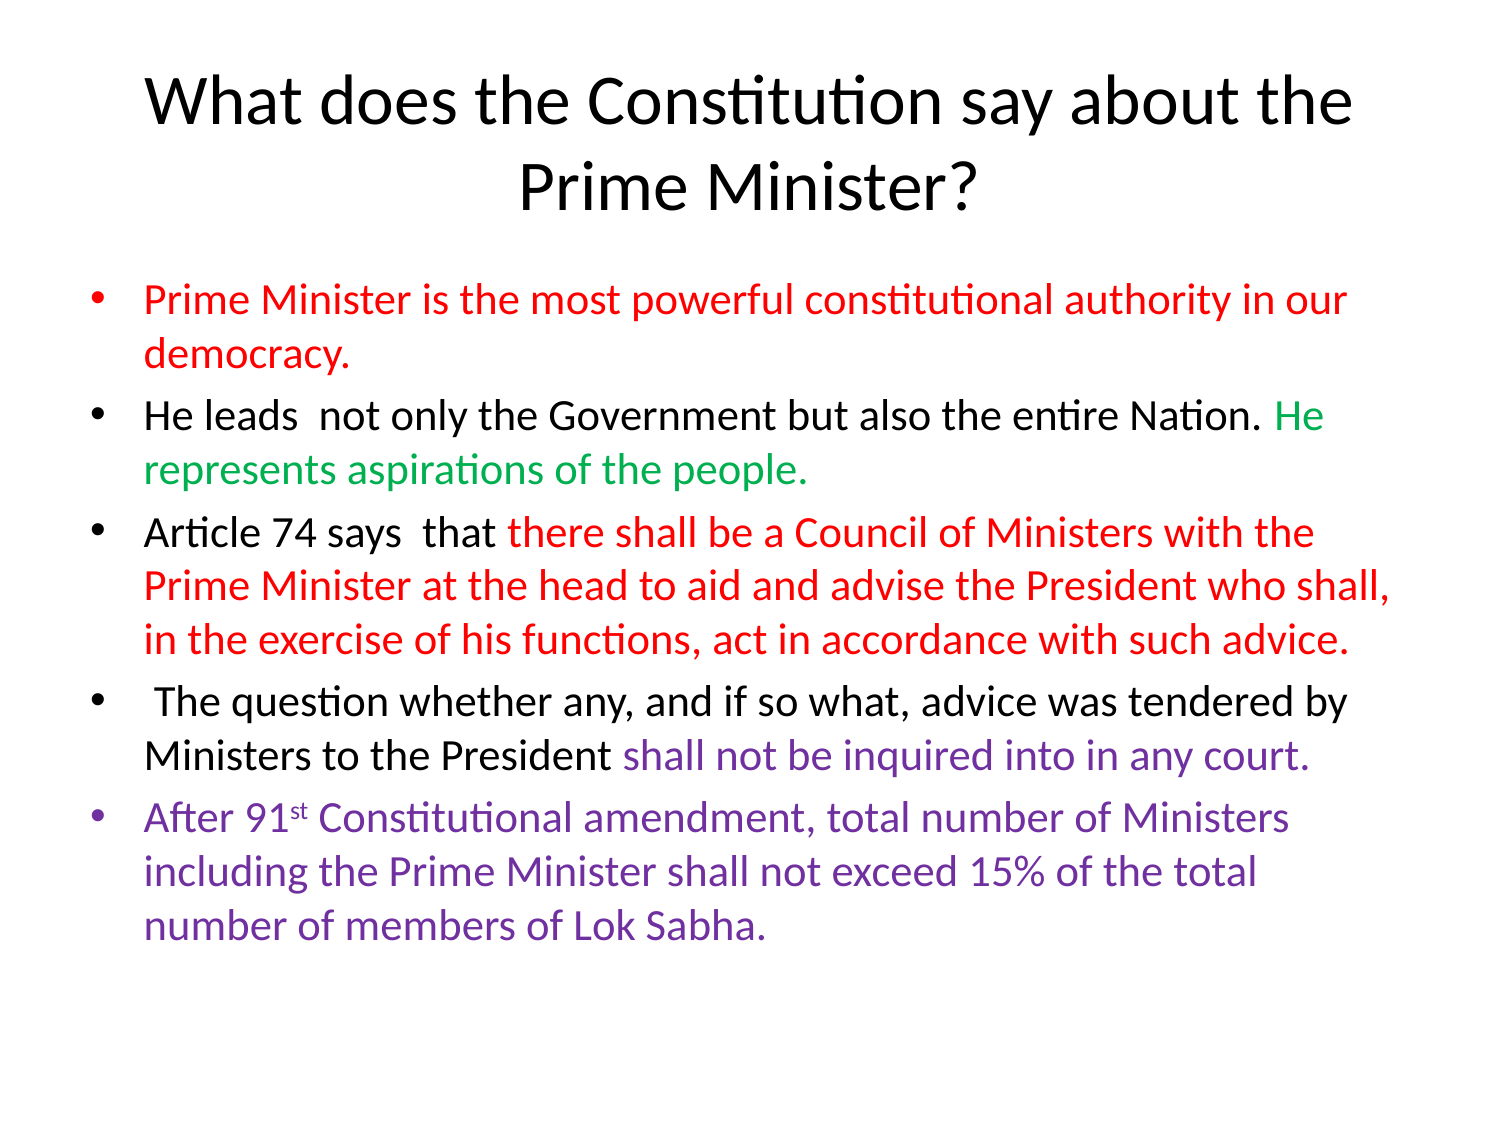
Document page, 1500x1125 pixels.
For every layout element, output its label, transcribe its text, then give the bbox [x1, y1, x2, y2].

title What does the Constitution say about the Prime Minister? [75, 45, 1425, 233]
list Prime Minister is the most powerful constitutional authority in our democracy. He leads not only the Government but also the entire Nation. He represents aspirations of the people. Article 74 says that there shall be a Council of Ministers with the Prime Minister at the head to aid and advise the President who shall, in the exercise of his functions, act in accordance with such advice. The question whether any, and if so what, advice was tendered by Ministers to the President shall not be inquired into in any court. After 91st Constitutional amendment, total number of Ministers including the Prime Minister shall not exceed 15% of the total number of members of Lok Sabha. [75, 262, 1425, 1005]
